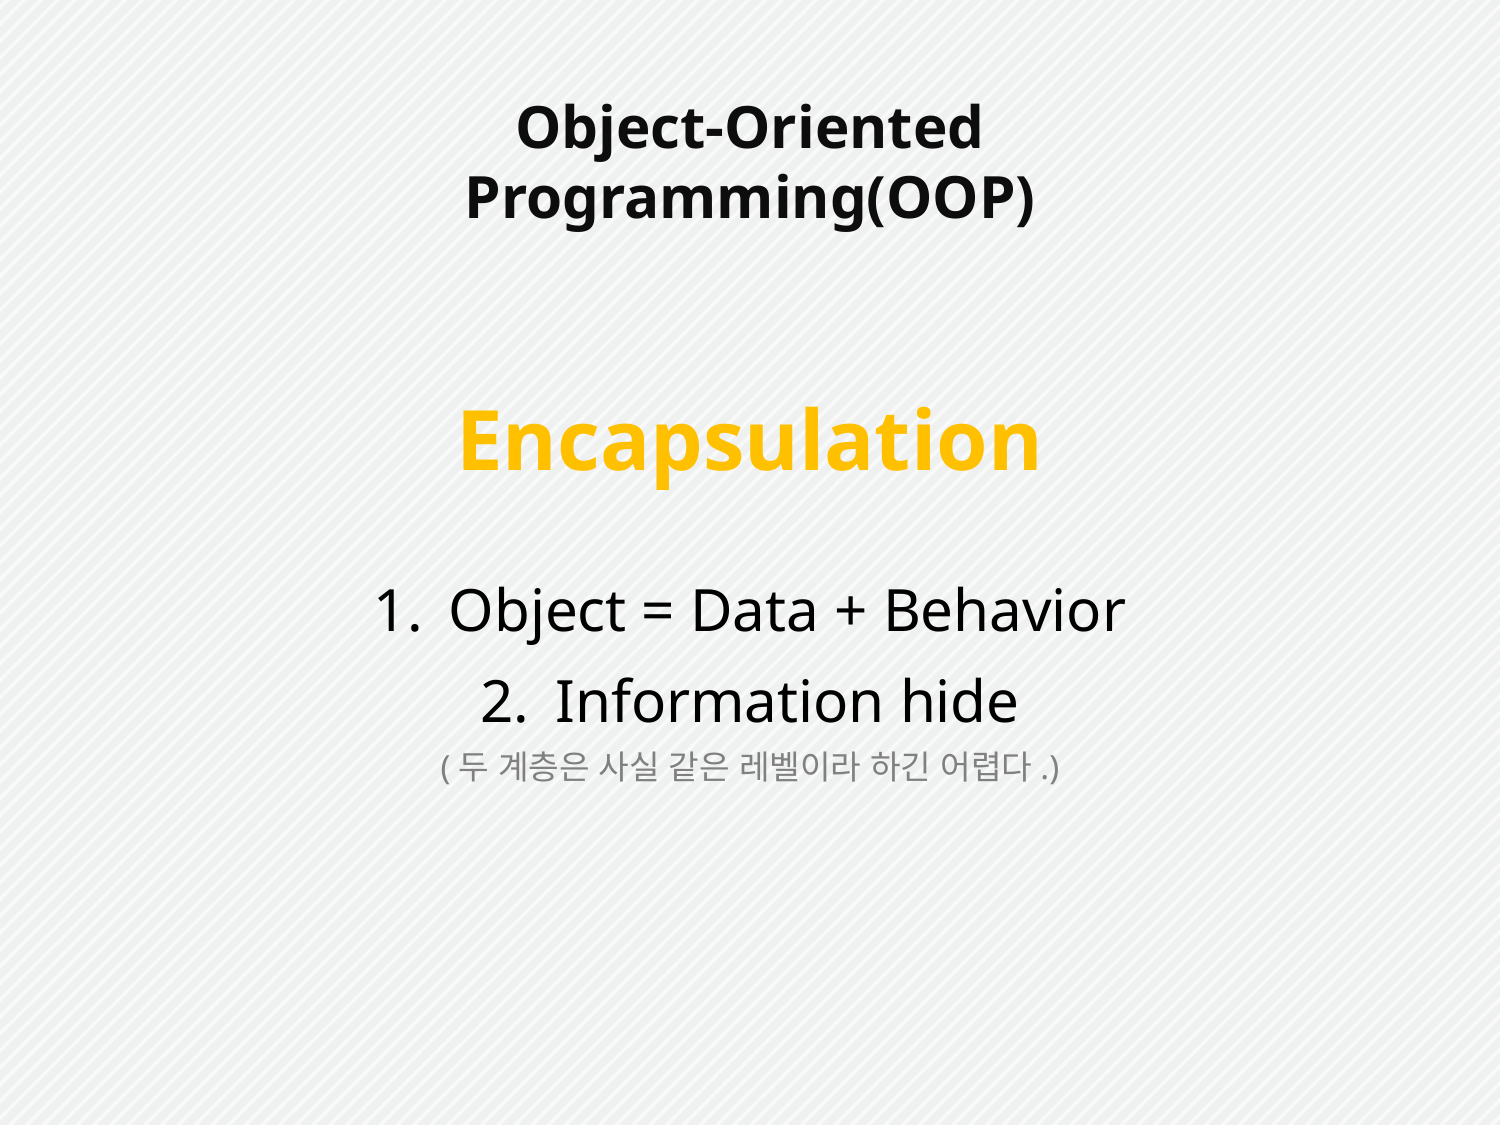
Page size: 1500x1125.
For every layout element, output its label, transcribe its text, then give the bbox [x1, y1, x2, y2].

text_box Object-Oriented Programming(OOP) [224, 83, 1276, 238]
picture [0, 0, 1500, 1125]
text_box Encapsulation Object = Data + Behavior Information hide (두 계층은 사실 같은 레벨이라 하긴 어렵다.) [112, 349, 1388, 794]
